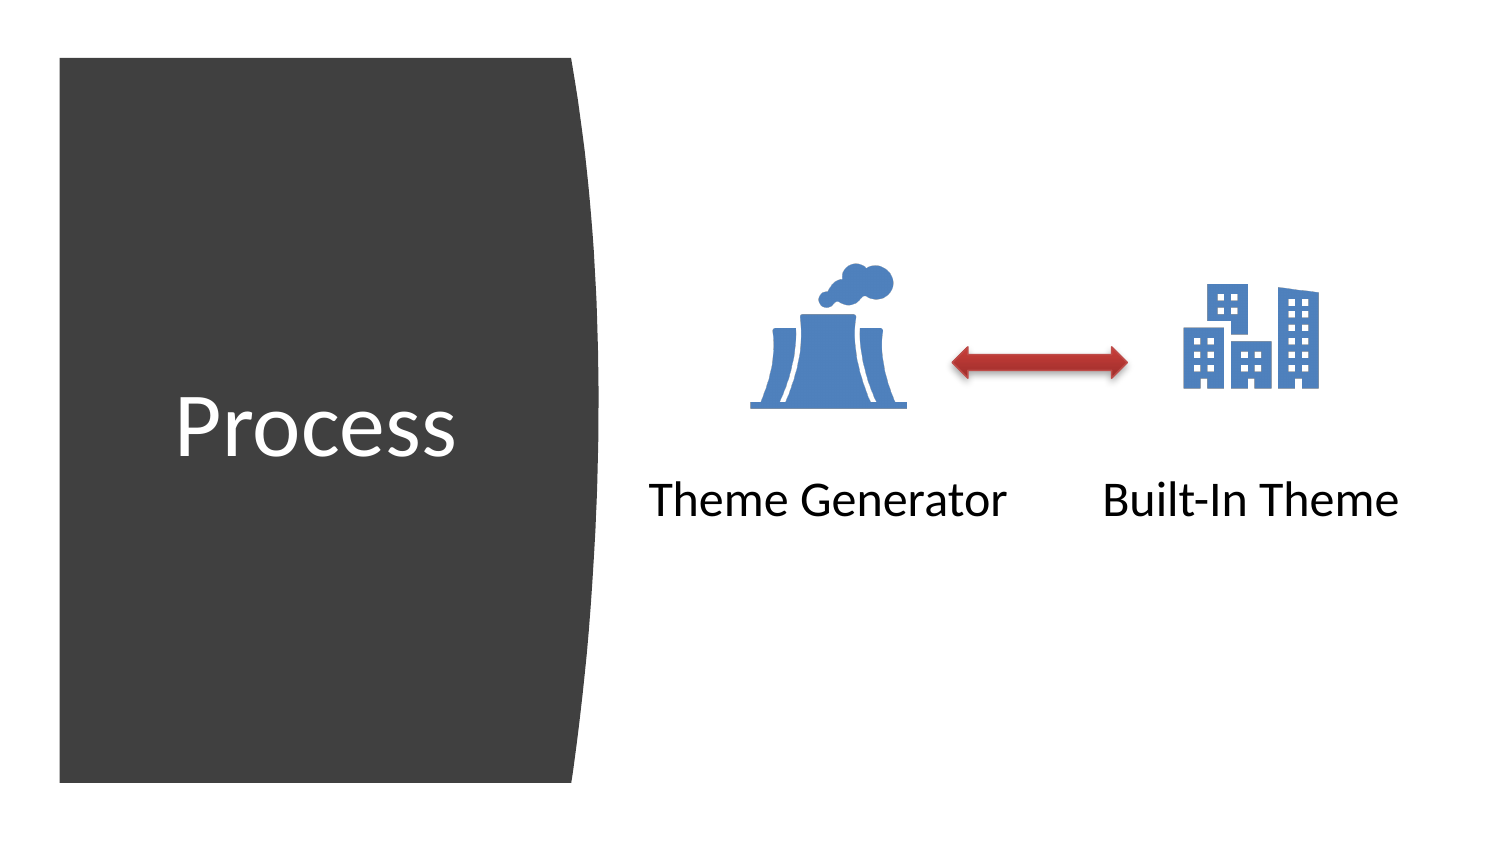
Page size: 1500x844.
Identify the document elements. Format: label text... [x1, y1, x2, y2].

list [638, 57, 1441, 783]
text_box [57, 55, 601, 785]
title Process [106, 124, 527, 715]
